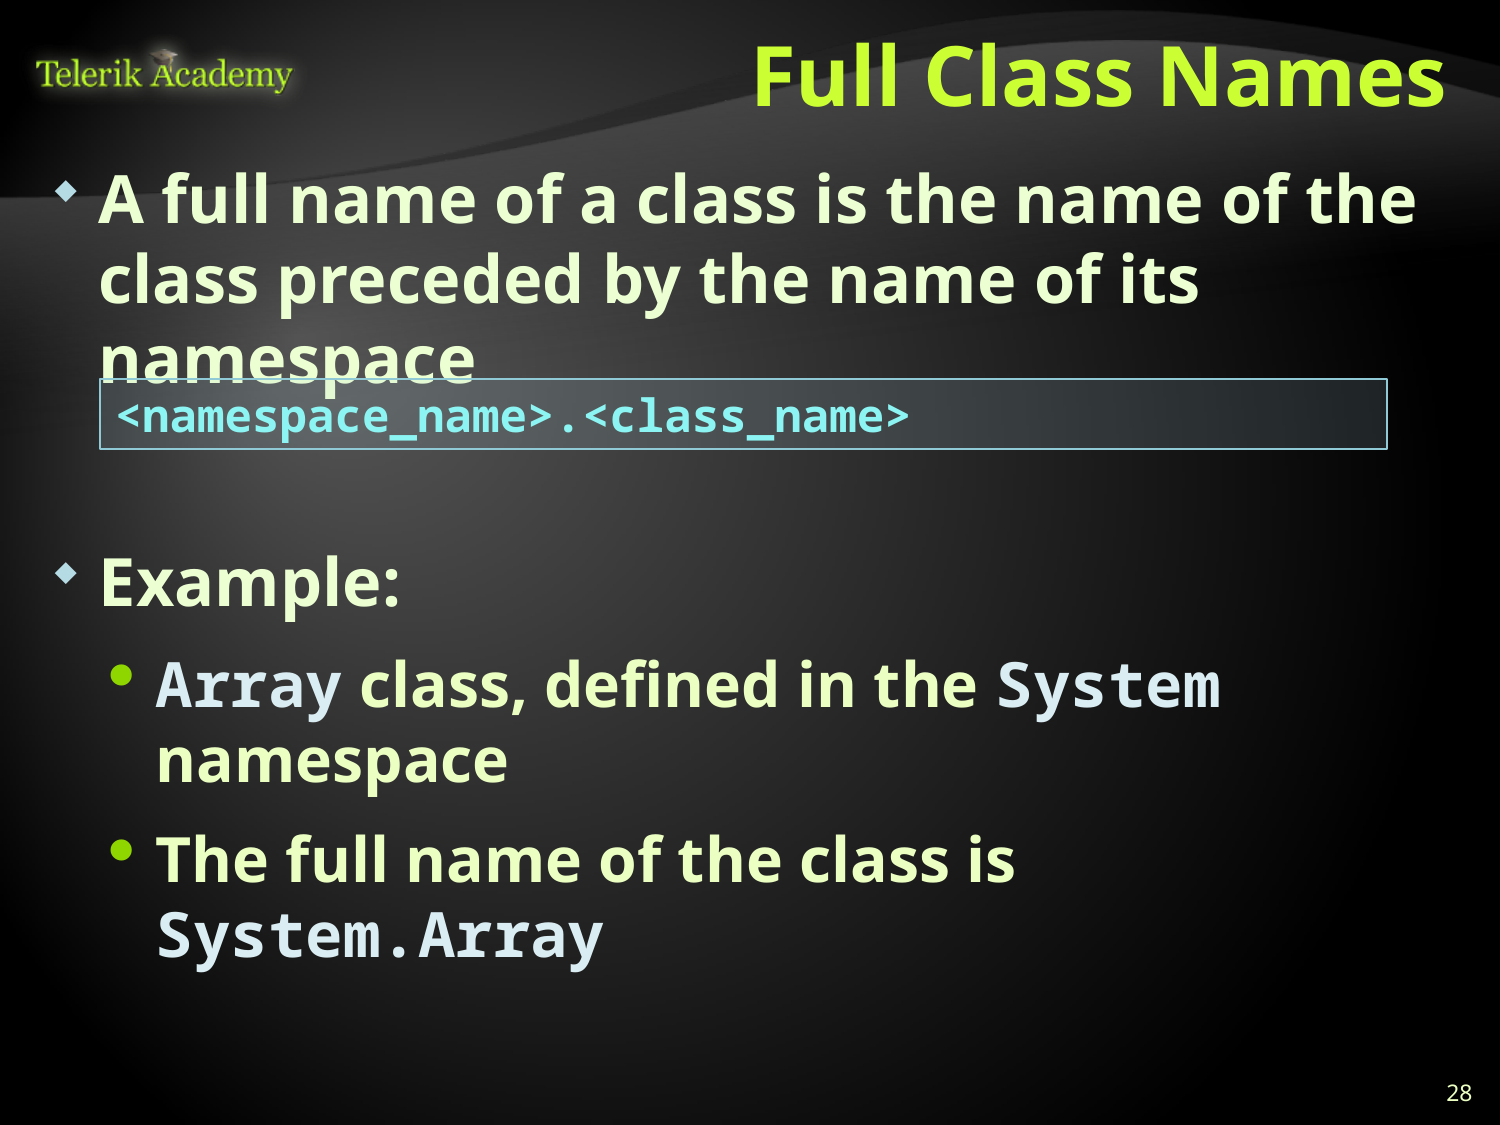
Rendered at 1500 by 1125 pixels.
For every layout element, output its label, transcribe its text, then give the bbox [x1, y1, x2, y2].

slide_number 28 [1412, 1074, 1488, 1113]
text_box <namespace_name>.<class_name> [99, 379, 1388, 449]
title Full Class Names [300, 12, 1463, 149]
list A full name of a class is the name of the class preceded by the name of its namespace Example: Array class, defined in the System namespace The full name of the class is System.Array [37, 149, 1463, 1100]
picture [0, 0, 1500, 1125]
